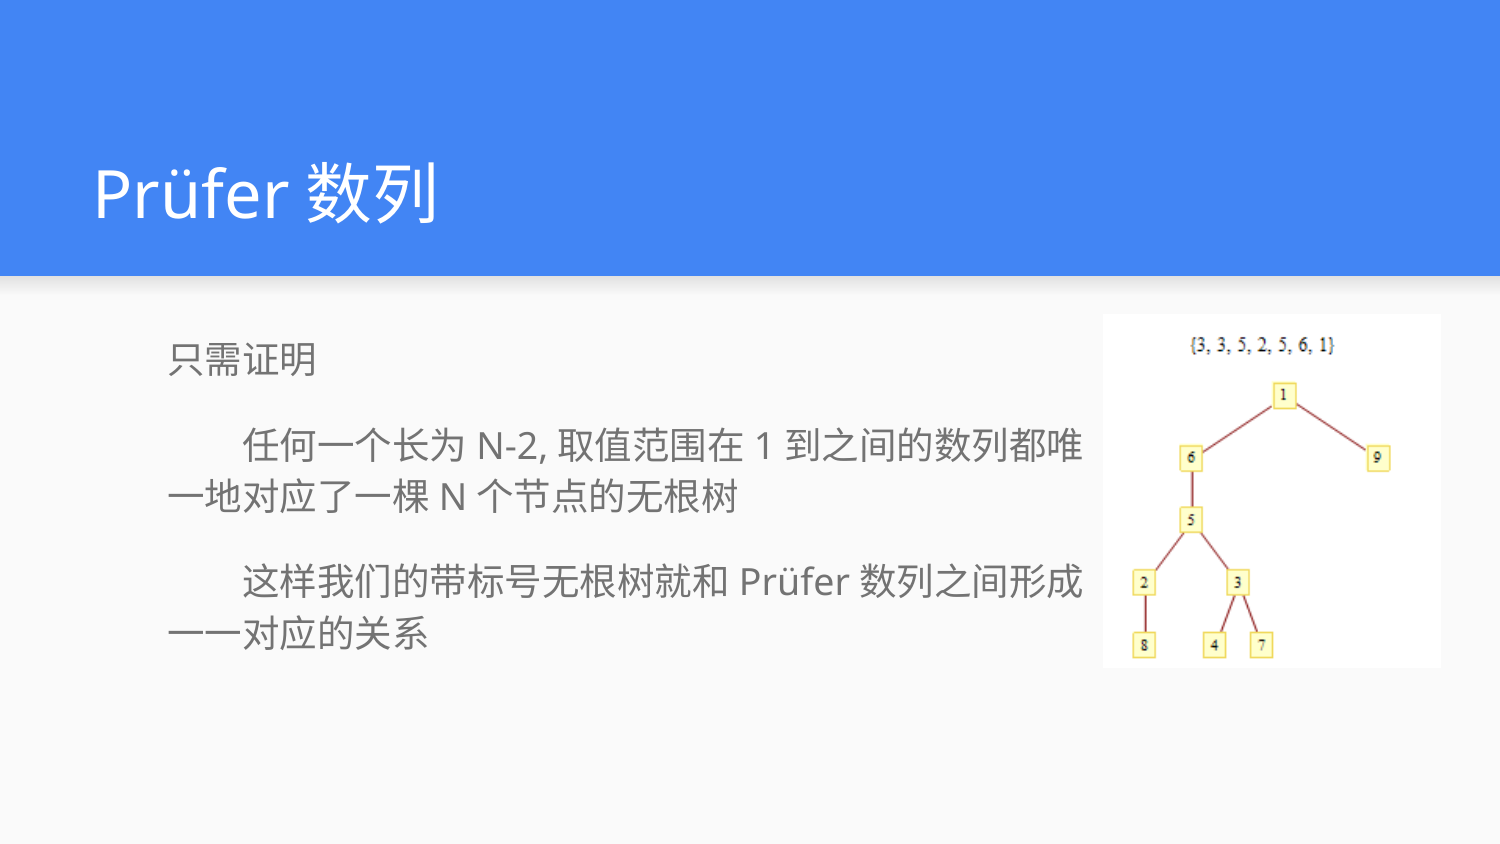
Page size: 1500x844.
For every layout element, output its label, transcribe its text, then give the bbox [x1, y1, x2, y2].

picture [1103, 314, 1441, 669]
title Prüfer数列 [77, 121, 1427, 248]
list 只需证明 任何一个长为N-2,取值范围在1到之间的数列都唯一地对应了一棵N个节点的无根树 这样我们的带标号无根树就和Prüfer数列之间形成一一对应的关系 [77, 314, 1127, 760]
